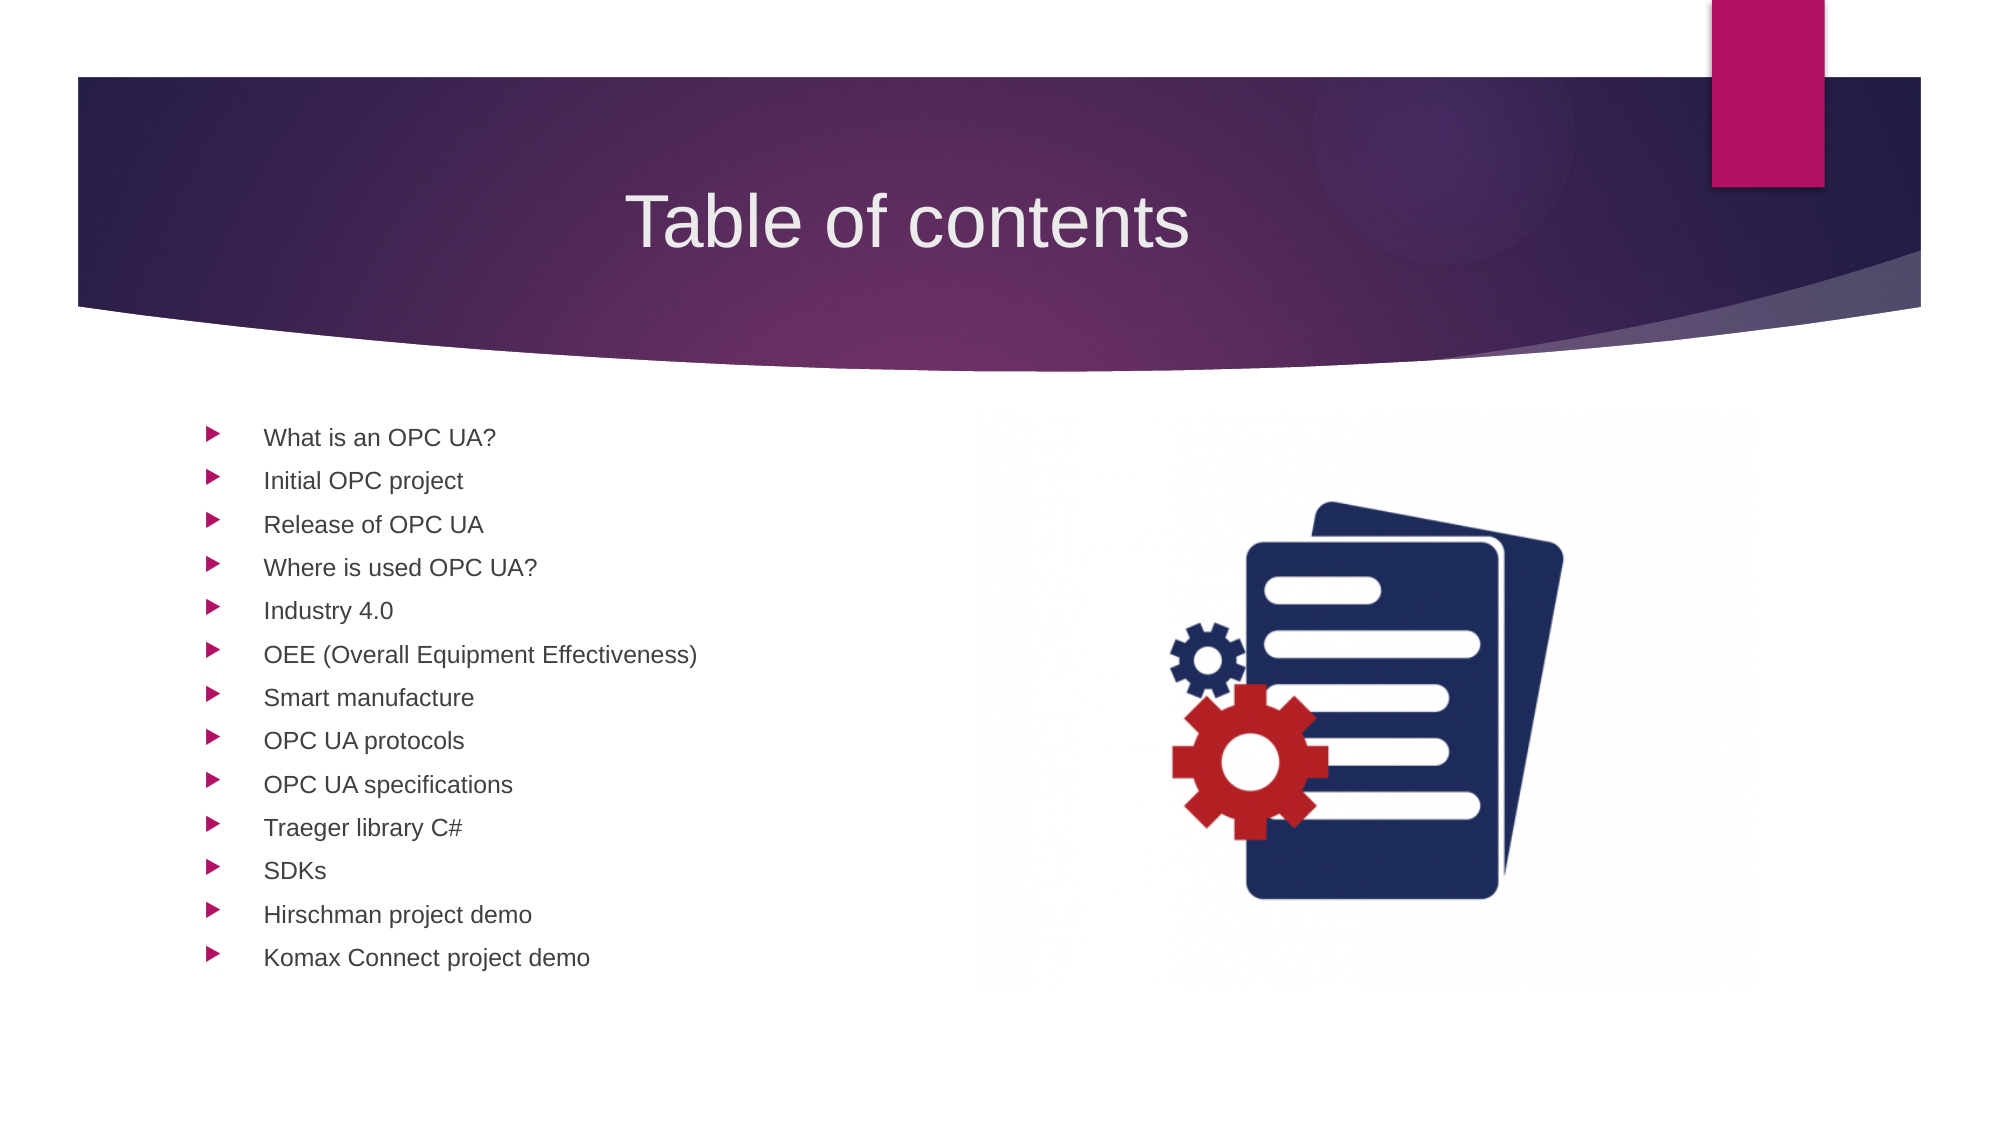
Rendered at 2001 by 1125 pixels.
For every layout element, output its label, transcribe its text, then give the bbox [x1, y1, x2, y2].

title Table of contents [189, 159, 1627, 276]
picture [980, 413, 1755, 988]
list What is an OPC UA? Initial OPC project Release of OPC UA Where is used OPC UA? Industry 4.0 OEE (Overall Equipment Effectiveness) Smart manufacture OPC UA protocols OPC UA specifications Traeger library C# SDKs Hirschman project demo Komax Connect project demo [189, 414, 978, 988]
